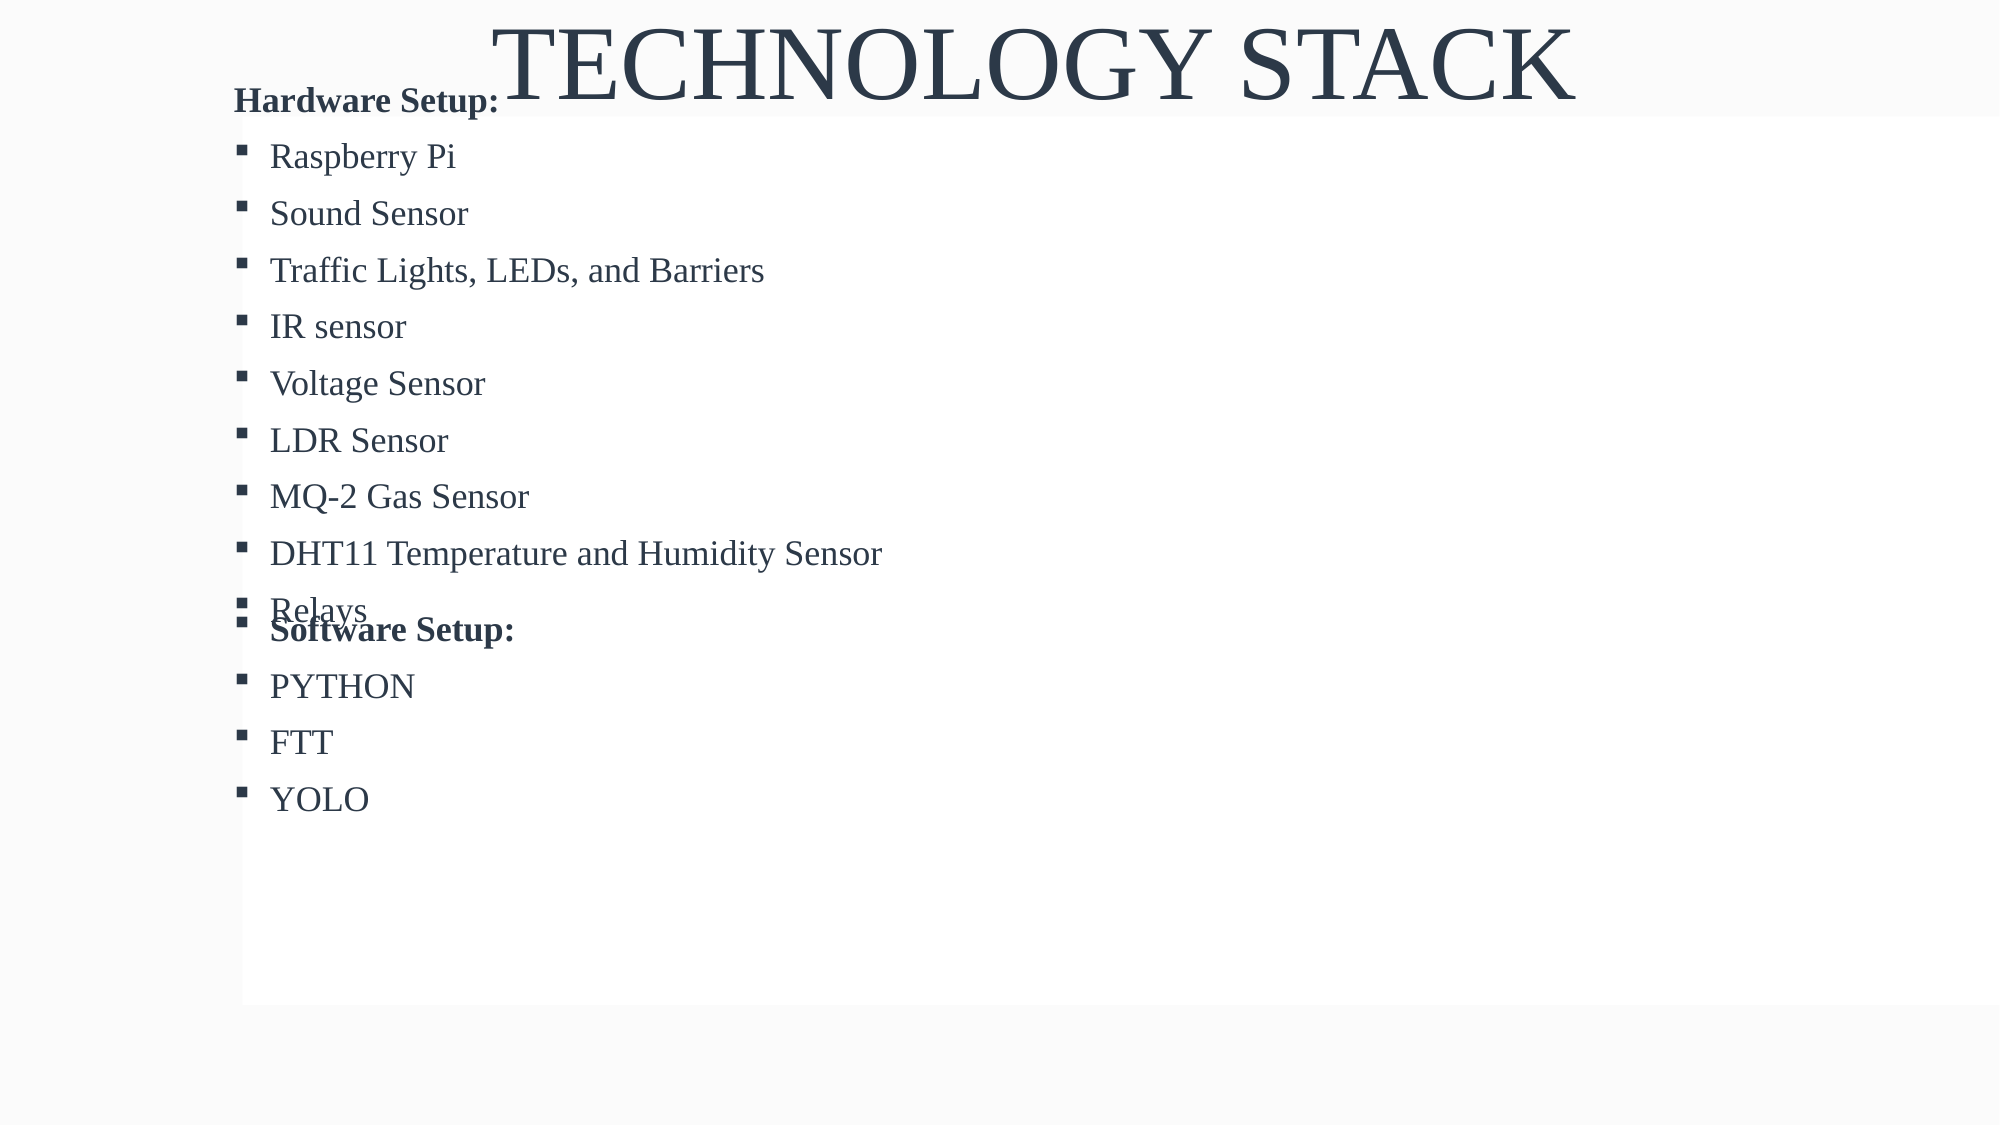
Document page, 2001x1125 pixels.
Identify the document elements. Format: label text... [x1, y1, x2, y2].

title TECHNOLOGY STACK [476, 0, 1870, 97]
list Hardware Setup: Raspberry Pi Sound Sensor Traffic Lights, LEDs, and Barriers IR sensor Voltage Sensor LDR Sensor MQ-2 Gas Sensor DHT11 Temperature and Humidity Sensor Relays Software Setup: PYTHON FTT YOLO [218, 97, 1949, 845]
